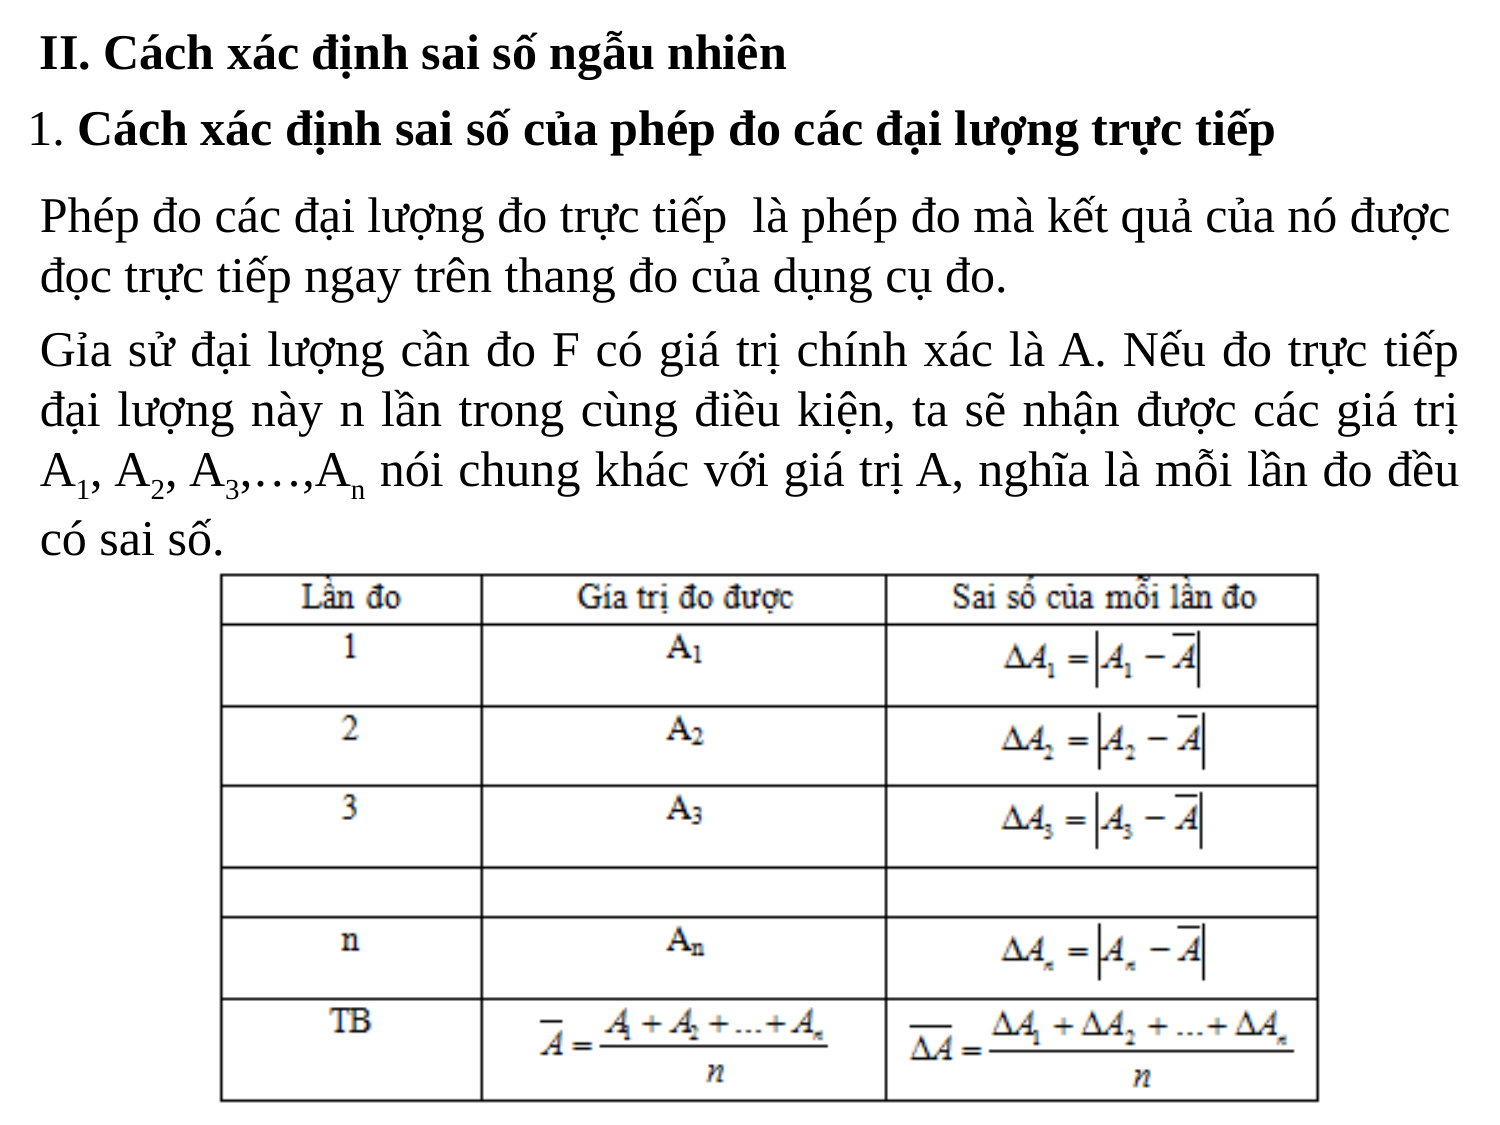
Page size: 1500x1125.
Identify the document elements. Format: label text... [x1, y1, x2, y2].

text_box Phép đo các đại lượng đo trực tiếp là phép đo mà kết quả của nó được đọc trực tiếp ngay trên thang đo của dụng cụ đo. [24, 174, 1475, 309]
text_box II. Cách xác định sai số ngẫu nhiên [24, 12, 1500, 88]
text_box 1. Cách xác định sai số của phép đo các đại lượng trực tiếp [12, 88, 1475, 223]
picture [200, 566, 1337, 1125]
text_box Gỉa sử đại lượng cần đo F có giá trị chính xác là A. Nếu đo trực tiếp đại lượng này n lần trong cùng điều kiện, ta sẽ nhận được các giá trị A1, A2, A3,…,An nói chung khác với giá trị A, nghĩa là mỗi lần đo đều có sai số. [24, 309, 1475, 618]
